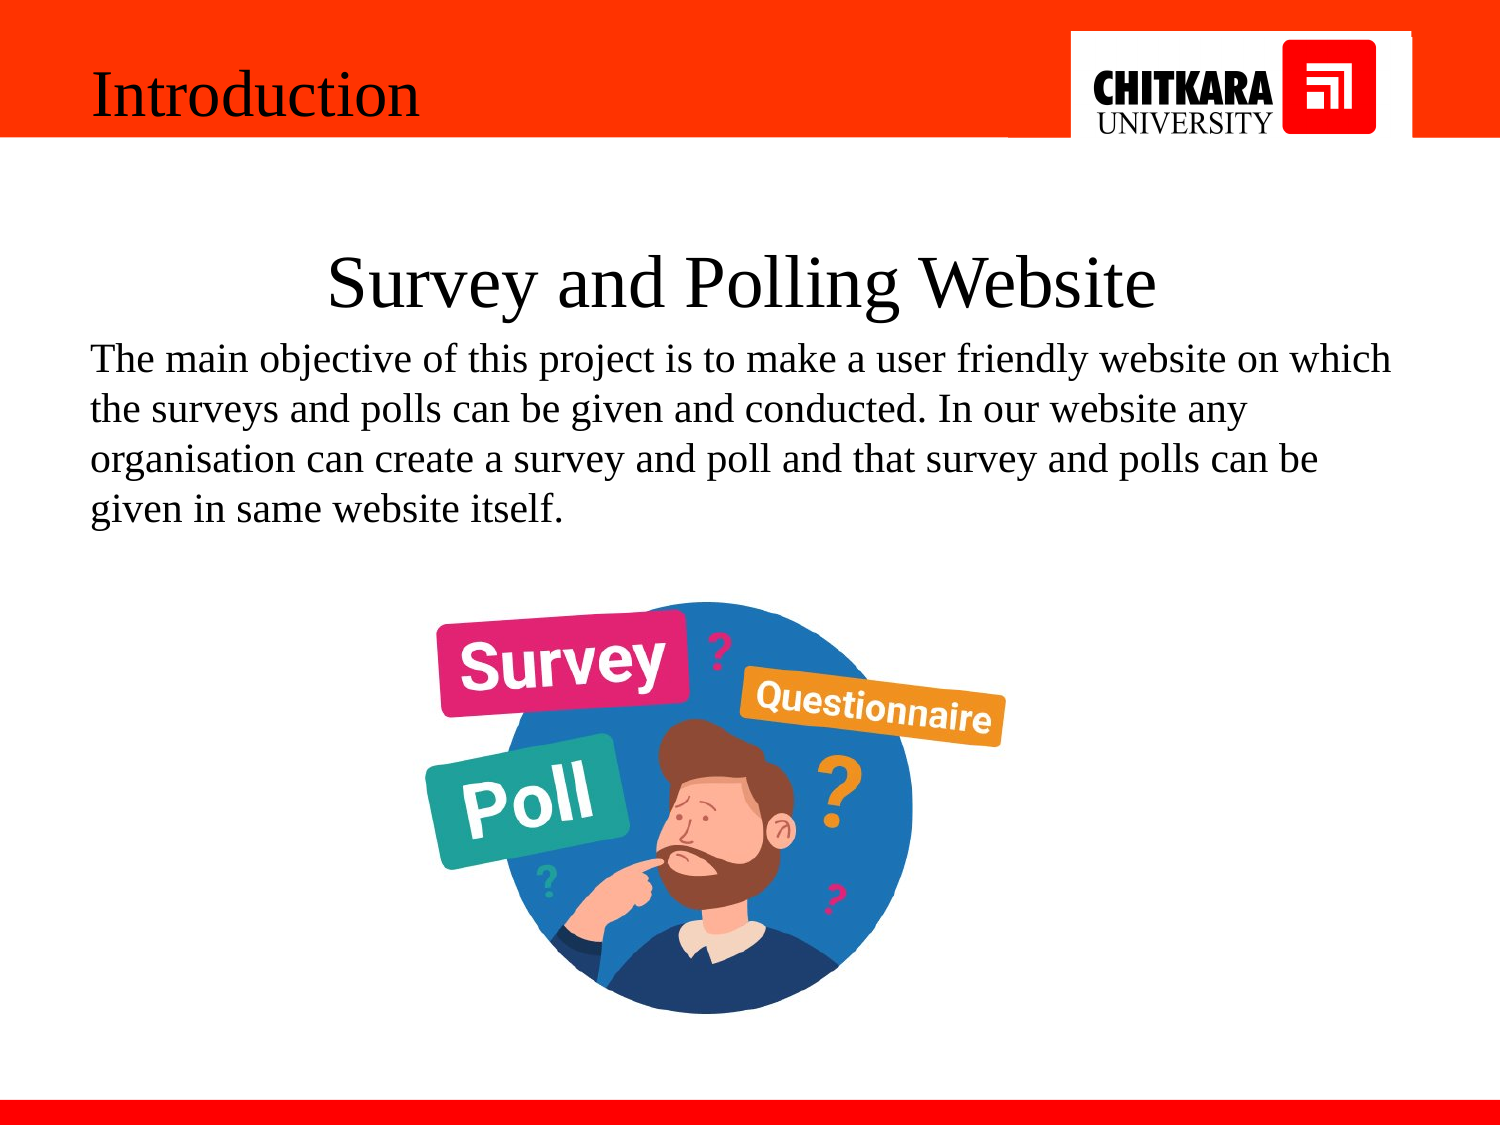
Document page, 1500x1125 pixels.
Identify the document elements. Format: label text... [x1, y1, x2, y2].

text_box Introduction [76, 42, 963, 138]
list Survey and Polling Website The main objective of this project is to make a user friendly website on which the surveys and polls can be given and conducted. In our website any organisation can create a survey and poll and that survey and polls can be given in same website itself. [74, 224, 1411, 968]
picture [407, 561, 1011, 1034]
picture [1074, 37, 1391, 138]
